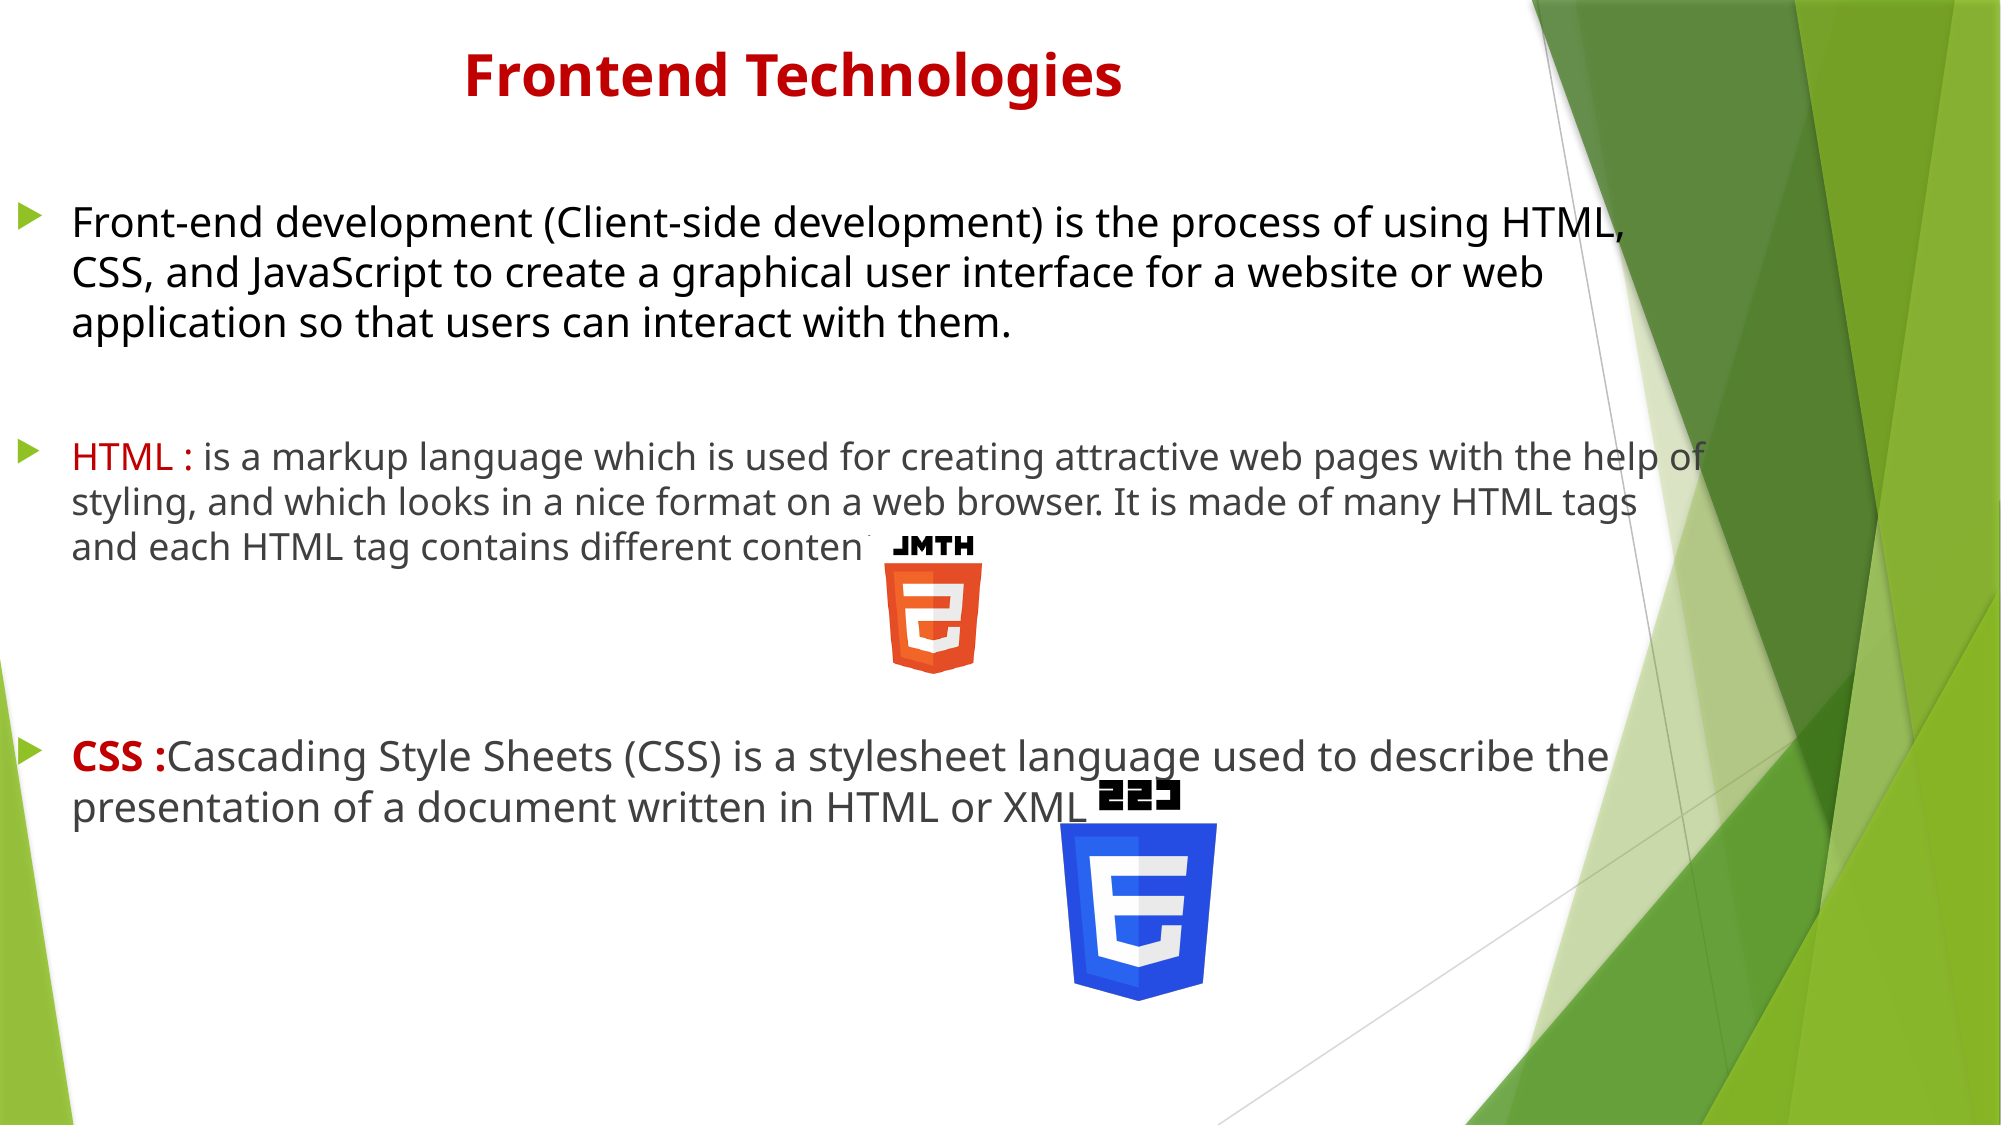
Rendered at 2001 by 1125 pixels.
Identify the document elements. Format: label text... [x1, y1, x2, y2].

picture [863, 535, 1002, 675]
list Front-end development (Client-side development) is the process of using HTML, CSS, and JavaScript to create a graphical user interface for a website or web application so that users can interact with them. HTML : is a markup language which is used for creating attractive web pages with the help of styling, and which looks in a nice format on a web browser. It is made of many HTML tags and each HTML tag contains different content. CSS :Cascading Style Sheets (CSS) is a stylesheet language used to describe the presentation of a document written in HTML or XML [0, 188, 1729, 1077]
title Frontend Technologies [94, 30, 1494, 188]
picture [1060, 780, 1217, 1001]
